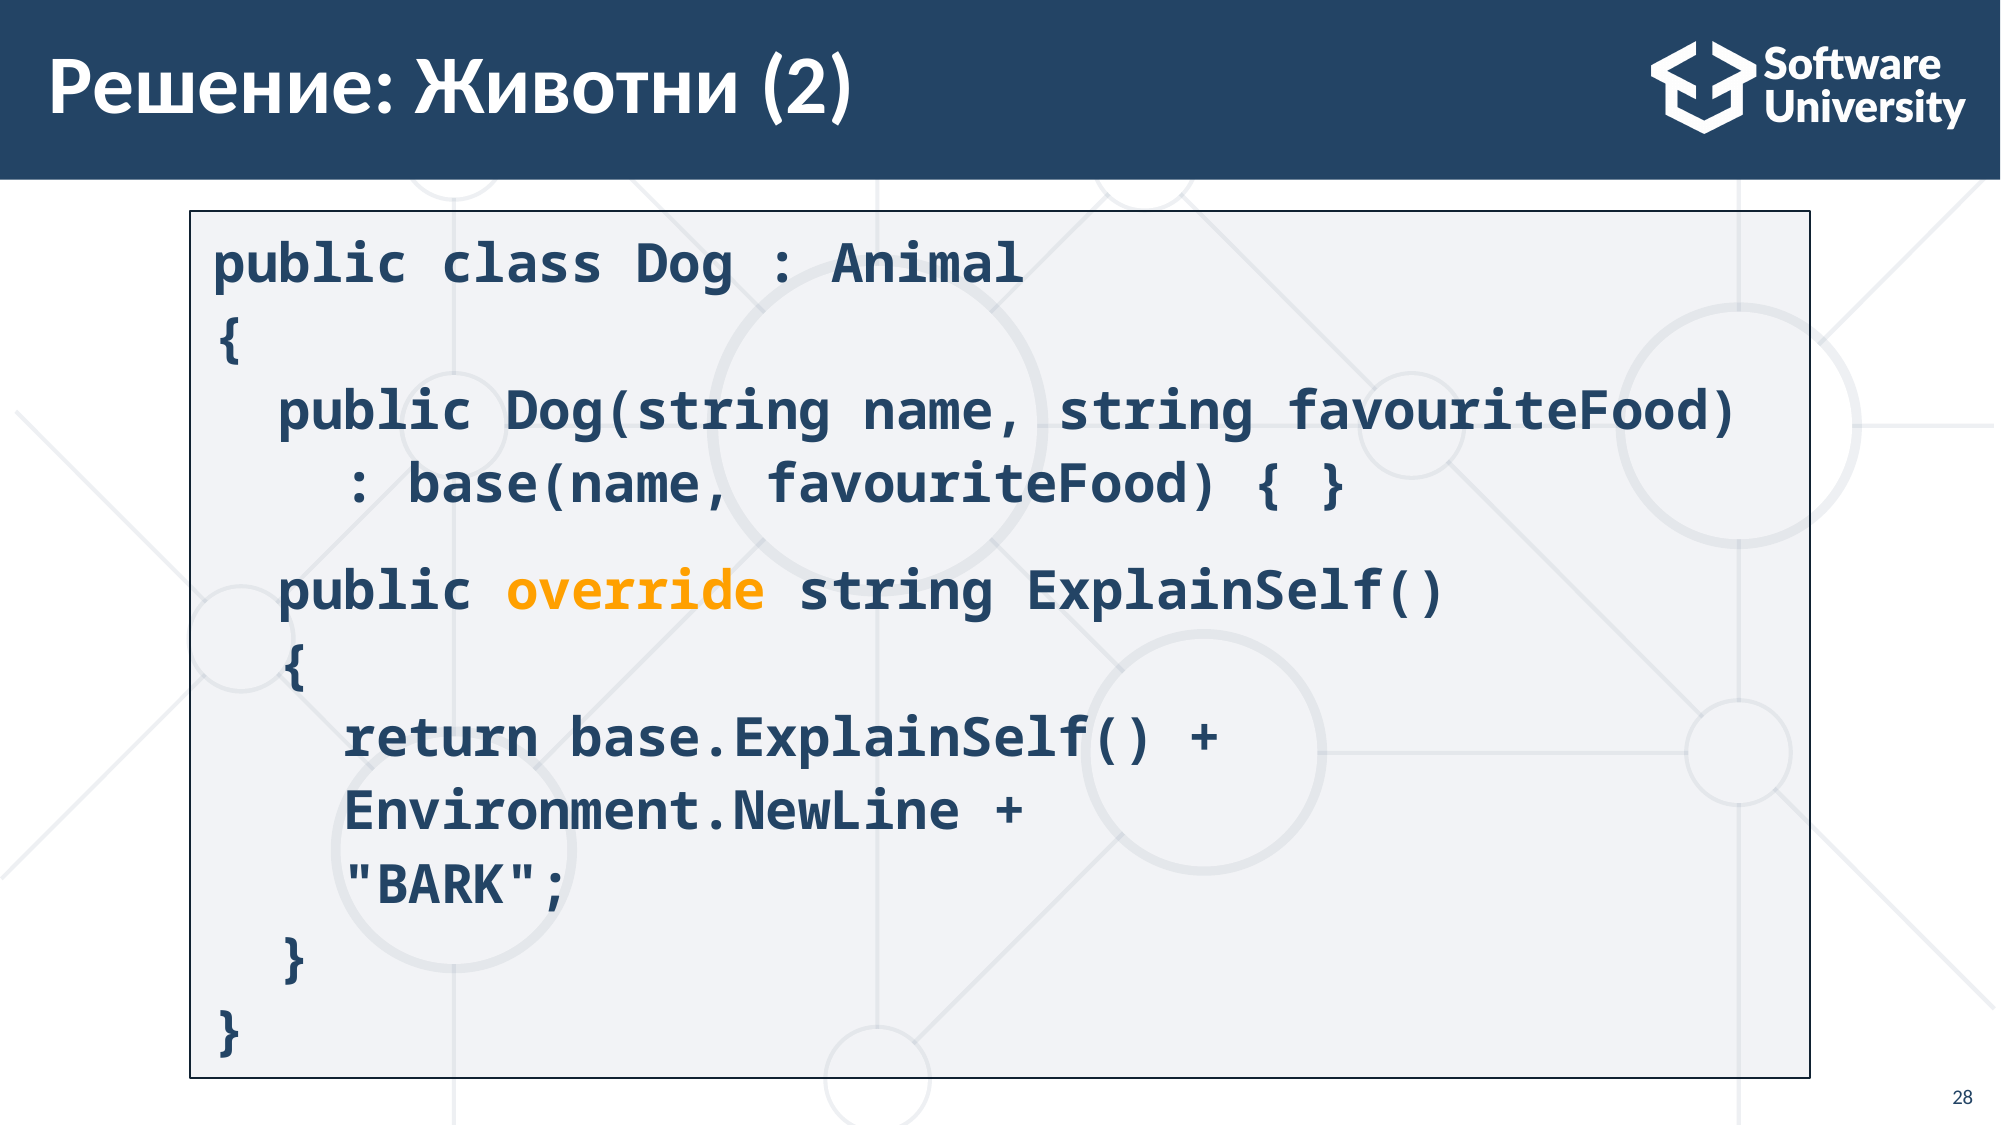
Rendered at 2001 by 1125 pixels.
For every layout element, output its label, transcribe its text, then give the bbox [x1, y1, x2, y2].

picture [1651, 41, 1966, 134]
slide_number 28 [1927, 1067, 1989, 1117]
title Решение: Животни (2) [31, 16, 1625, 162]
text_box public class Dog : Animal { public Dog(string name, string favouriteFood) : base(name, favouriteFood) { } public override string ExplainSelf() { return base.ExplainSelf() + Environment.NewLine + "BARK"; } } [190, 211, 1810, 1079]
